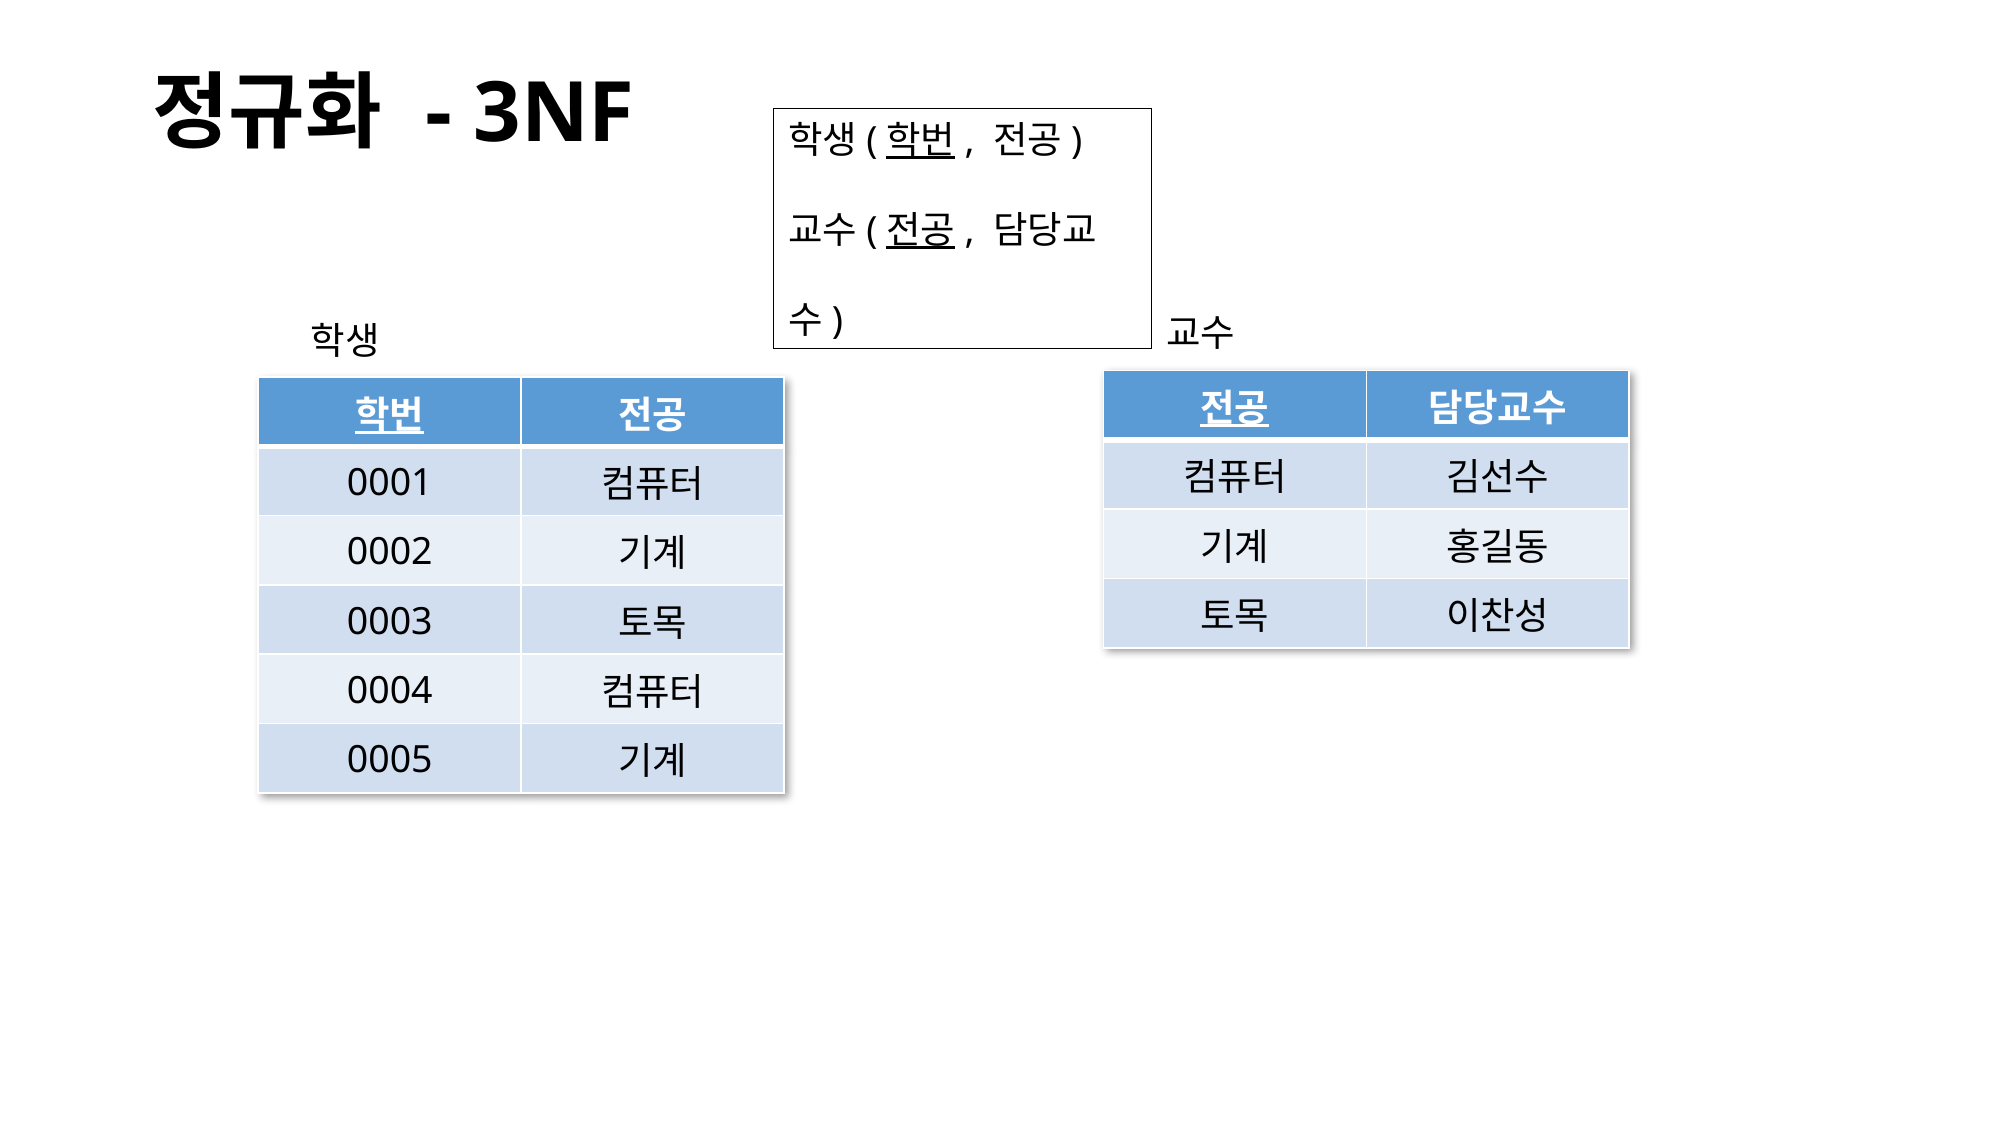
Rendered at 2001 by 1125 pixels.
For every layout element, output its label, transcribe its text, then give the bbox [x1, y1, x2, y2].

table_cell 컴퓨터 [522, 655, 783, 723]
table_cell 이찬성 [1367, 579, 1628, 647]
table_cell 김선수 [1367, 443, 1628, 508]
title 정규화 - 3NF [137, 59, 1863, 170]
table_cell 토목 [522, 586, 783, 653]
table_header 전공 [522, 378, 783, 444]
table_cell 기계 [522, 516, 783, 584]
table_cell 토목 [1104, 579, 1366, 647]
table_cell 0003 [259, 586, 520, 653]
table_header 전공 [1104, 371, 1366, 437]
text_box 교수 [1151, 301, 1312, 362]
table_cell 홍길동 [1367, 510, 1628, 578]
table_cell 기계 [1104, 510, 1366, 578]
table_cell 0005 [259, 724, 520, 792]
text_box 학생 [296, 309, 456, 370]
table_cell 컴퓨터 [522, 449, 783, 515]
table_cell 0002 [259, 516, 520, 584]
table_cell 0004 [259, 655, 520, 723]
table_cell 0001 [259, 449, 520, 515]
table_header 담당교수 [1367, 371, 1628, 437]
text_box 학생(학번, 전공) 교수(전공, 담당교수) [773, 170, 1152, 349]
table_cell 컴퓨터 [1104, 443, 1366, 508]
table_cell 기계 [522, 724, 783, 792]
table_header 학번 [259, 378, 520, 444]
